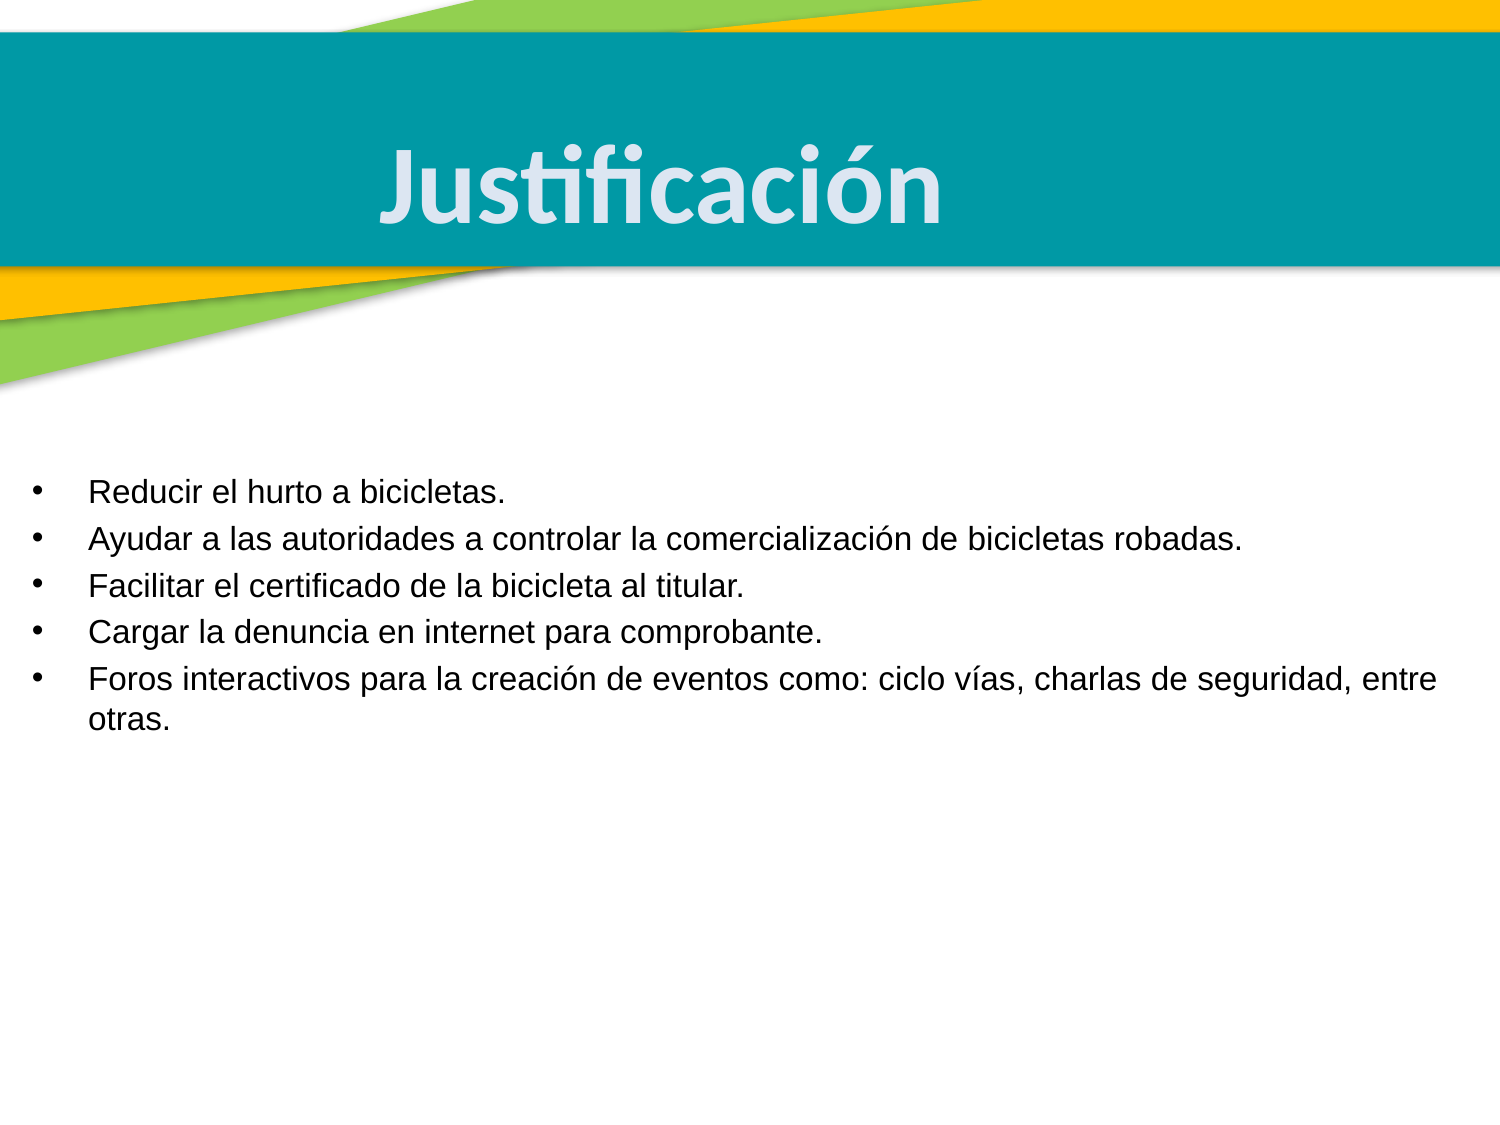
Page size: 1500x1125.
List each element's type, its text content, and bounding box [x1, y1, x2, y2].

text_box Reducir el hurto a bicicletas. Ayudar a las autoridades a controlar la comercialización de bicicletas robadas. Facilitar el certificado de la bicicleta al titular. Cargar la denuncia en internet para comprobante. Foros interactivos para la creación de eventos como: ciclo vías, charlas de seguridad, entre otras. [17, 463, 1455, 1008]
text_box Justificación [364, 103, 961, 254]
